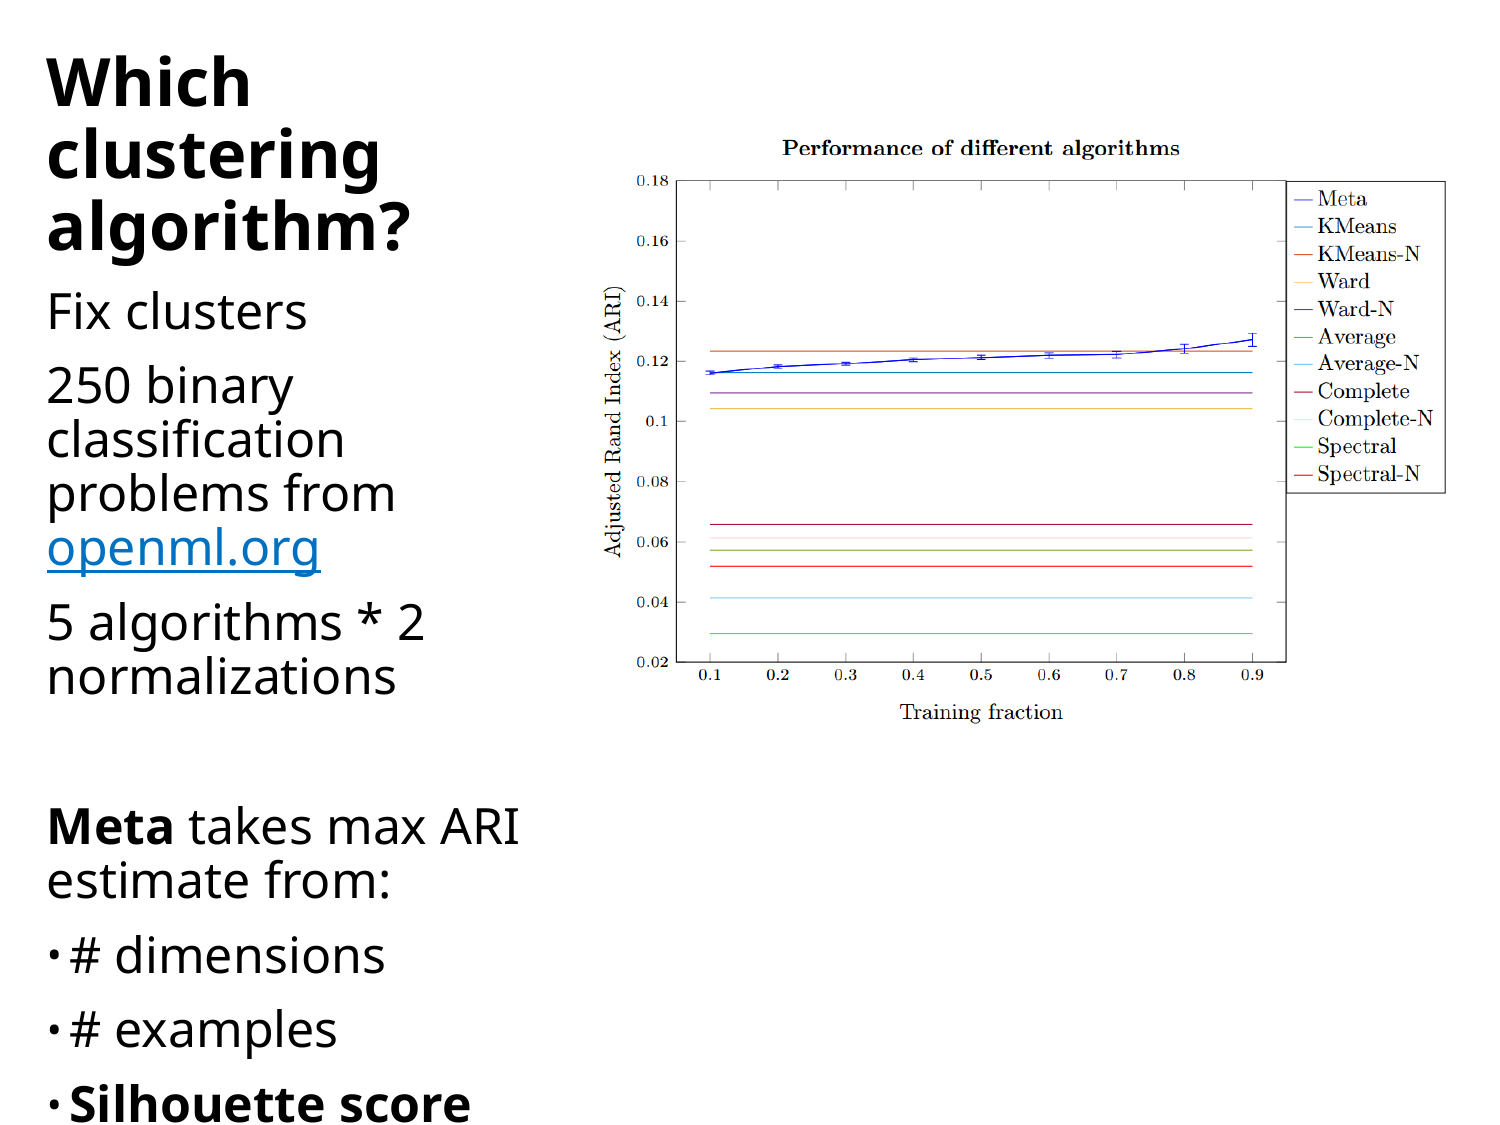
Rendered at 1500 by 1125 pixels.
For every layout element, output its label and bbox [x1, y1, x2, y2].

picture [582, 114, 1462, 732]
